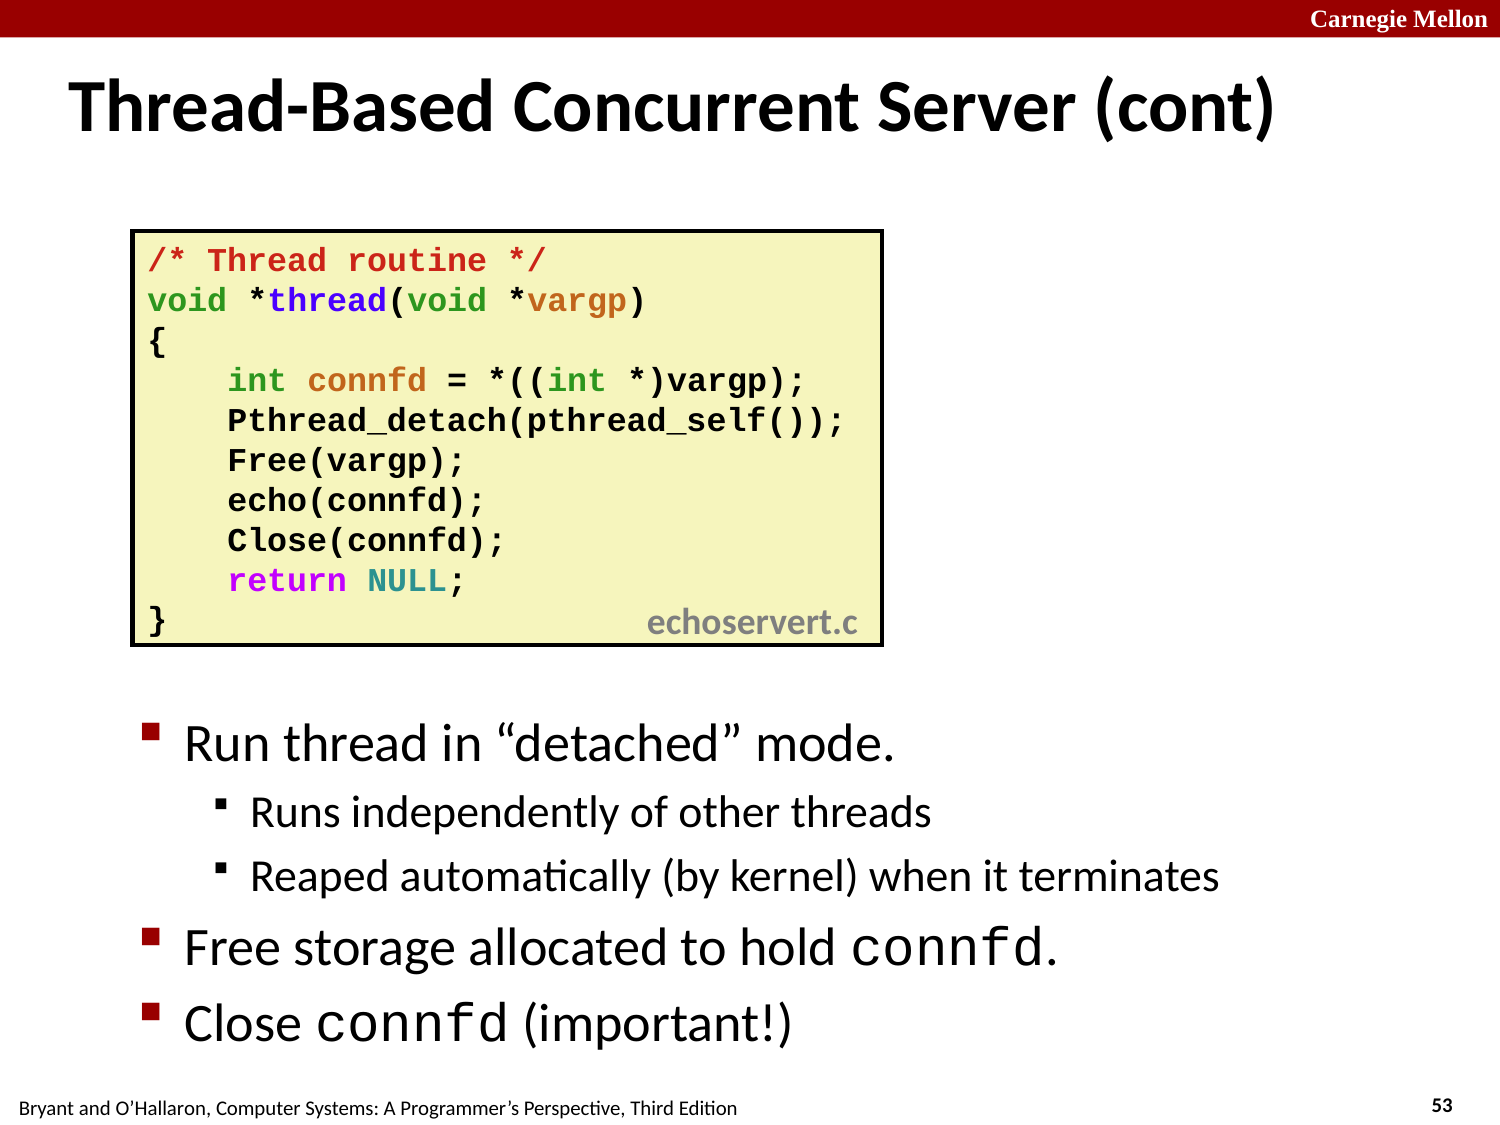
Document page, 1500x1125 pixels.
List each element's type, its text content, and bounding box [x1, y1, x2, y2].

text_box echoservert.c [632, 589, 874, 650]
title Thread-Based Concurrent Server (cont) [53, 54, 1454, 150]
text_box /* Thread routine */ void *thread(void *vargp) { int connfd = *((int *)vargp); Pthread_detach(pthread_self()); Free(vargp); echo(connfd); Close(connfd); return NULL; } [132, 230, 882, 645]
list Run thread in “detached” mode. Runs independently of other threads Reaped automatically (by kernel) when it terminates Free storage allocated to hold connfd. Close connfd (important!) [47, 699, 1411, 1071]
